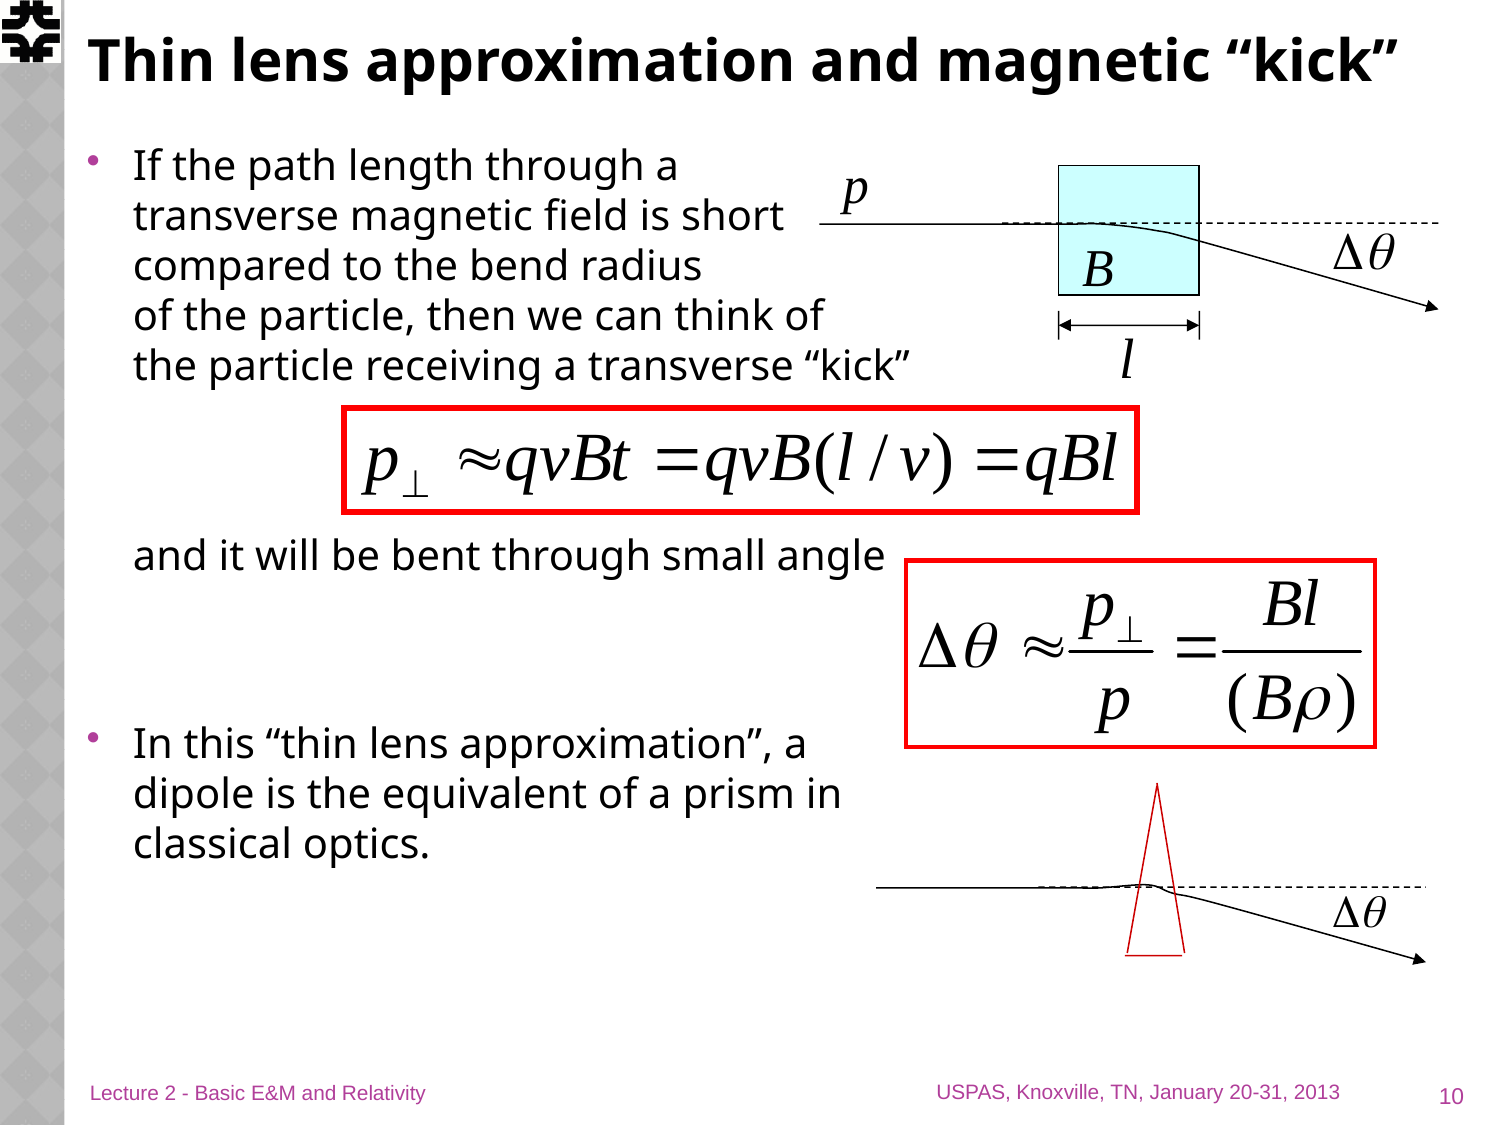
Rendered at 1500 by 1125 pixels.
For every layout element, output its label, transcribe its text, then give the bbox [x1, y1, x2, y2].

title Thin lens approximation and magnetic “kick” [80, 20, 1436, 93]
footer Lecture 2 - Basic E&M and Relativity [75, 1075, 709, 1105]
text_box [907, 561, 1374, 746]
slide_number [906, 1077, 1355, 1104]
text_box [875, 782, 1427, 963]
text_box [346, 410, 1135, 510]
picture [0, 0, 61, 63]
slide_number 10 [1367, 1071, 1465, 1110]
list If the path length through a transverse magnetic field is short compared to the bend radius of the particle, then we can think of the particle receiving a transverse “kick” and it will be bent through small angle In this “thin lens approximation”, a dipole is the equivalent of a prism in classical optics. [72, 131, 1444, 406]
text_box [818, 165, 1439, 393]
